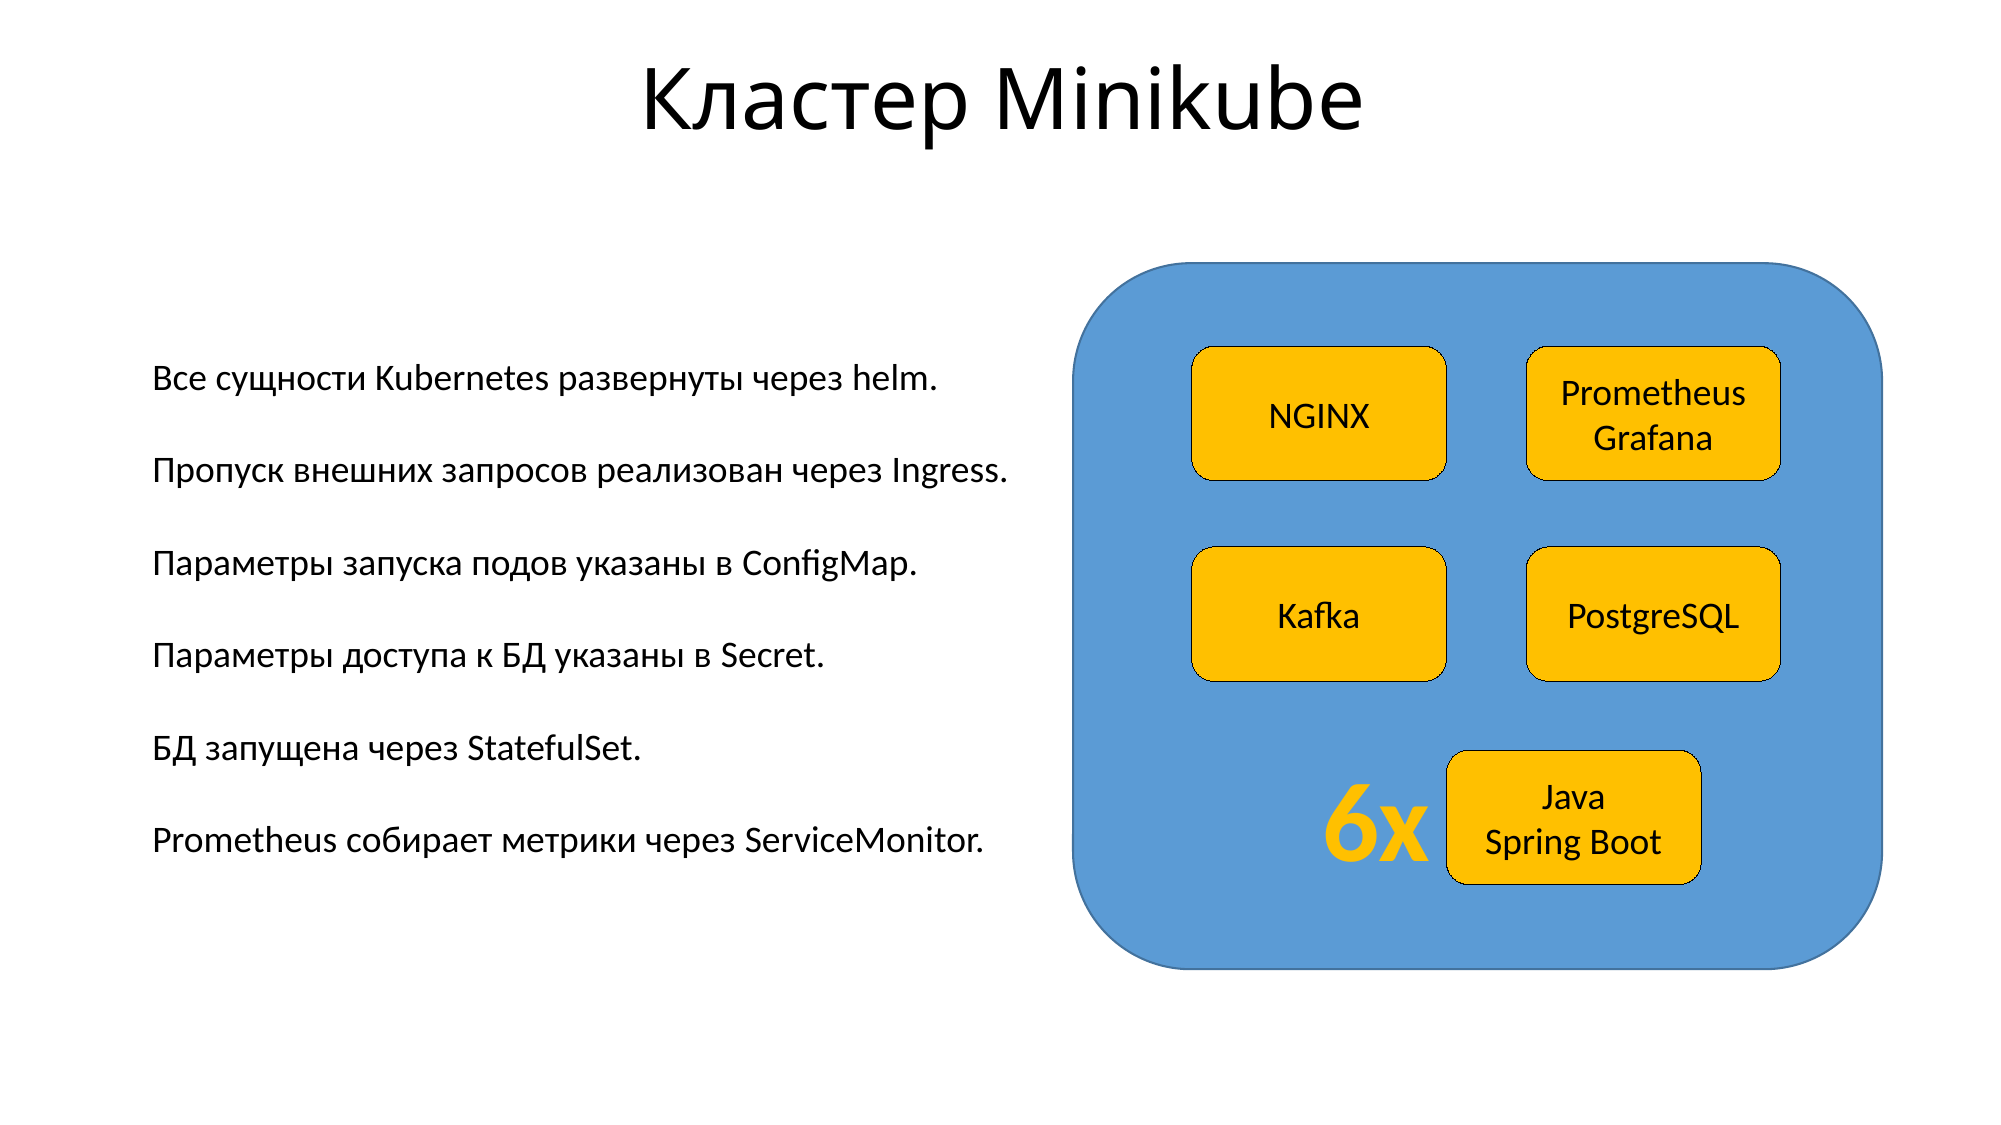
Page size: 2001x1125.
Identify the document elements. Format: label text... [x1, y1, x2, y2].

text_box Java Spring Boot [1446, 750, 1702, 885]
text_box 6x [1306, 741, 1446, 892]
text_box Кластер Minikube [140, 48, 1866, 156]
text_box Kafka [1191, 546, 1447, 682]
text_box Prometheus Grafana [1526, 346, 1781, 481]
text_box Все сущности Kubernetes развернуты через helm. Пропуск внешних запросов реализован через Ingress. Параметры запуска подов указаны в ConfigMap. Параметры доступа к БД указаны в Secret. БД запущена через StatefulSet. Prometheus собирает метрики через ServiceMonitor. [137, 322, 1027, 868]
text_box [1071, 262, 1884, 971]
text_box NGINX [1191, 346, 1447, 481]
text_box PostgreSQL [1526, 546, 1781, 682]
